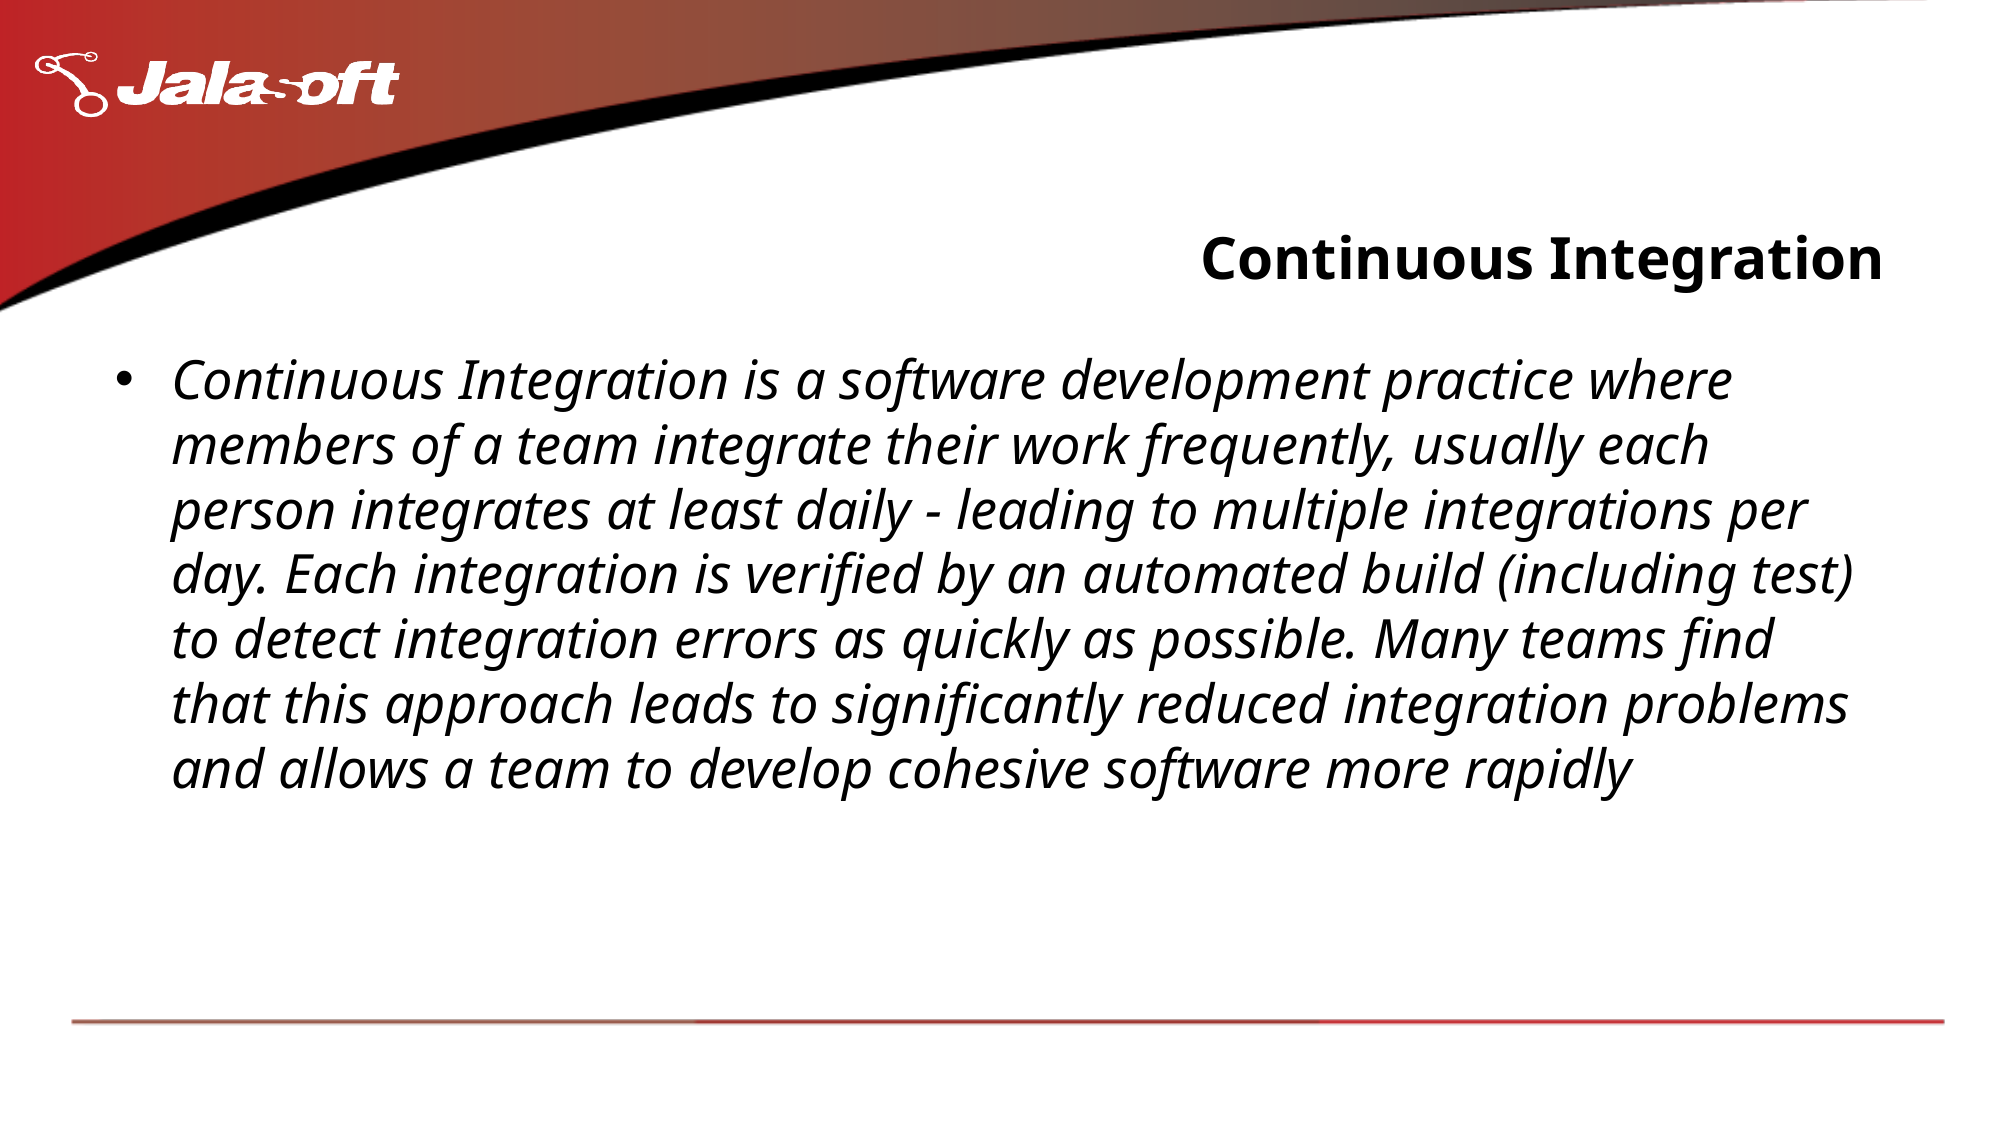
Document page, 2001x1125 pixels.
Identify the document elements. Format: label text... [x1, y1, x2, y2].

picture [0, 0, 2000, 1125]
title Continuous Integration [433, 187, 1900, 325]
list Continuous Integration is a software development practice where members of a team integrate their work frequently, usually each person integrates at least daily - leading to multiple integrations per day. Each integration is verified by an automated build (including test) to detect integration errors as quickly as possible. Many teams find that this approach leads to significantly reduced integration problems and allows a team to develop cohesive software more rapidly [99, 337, 1900, 1013]
